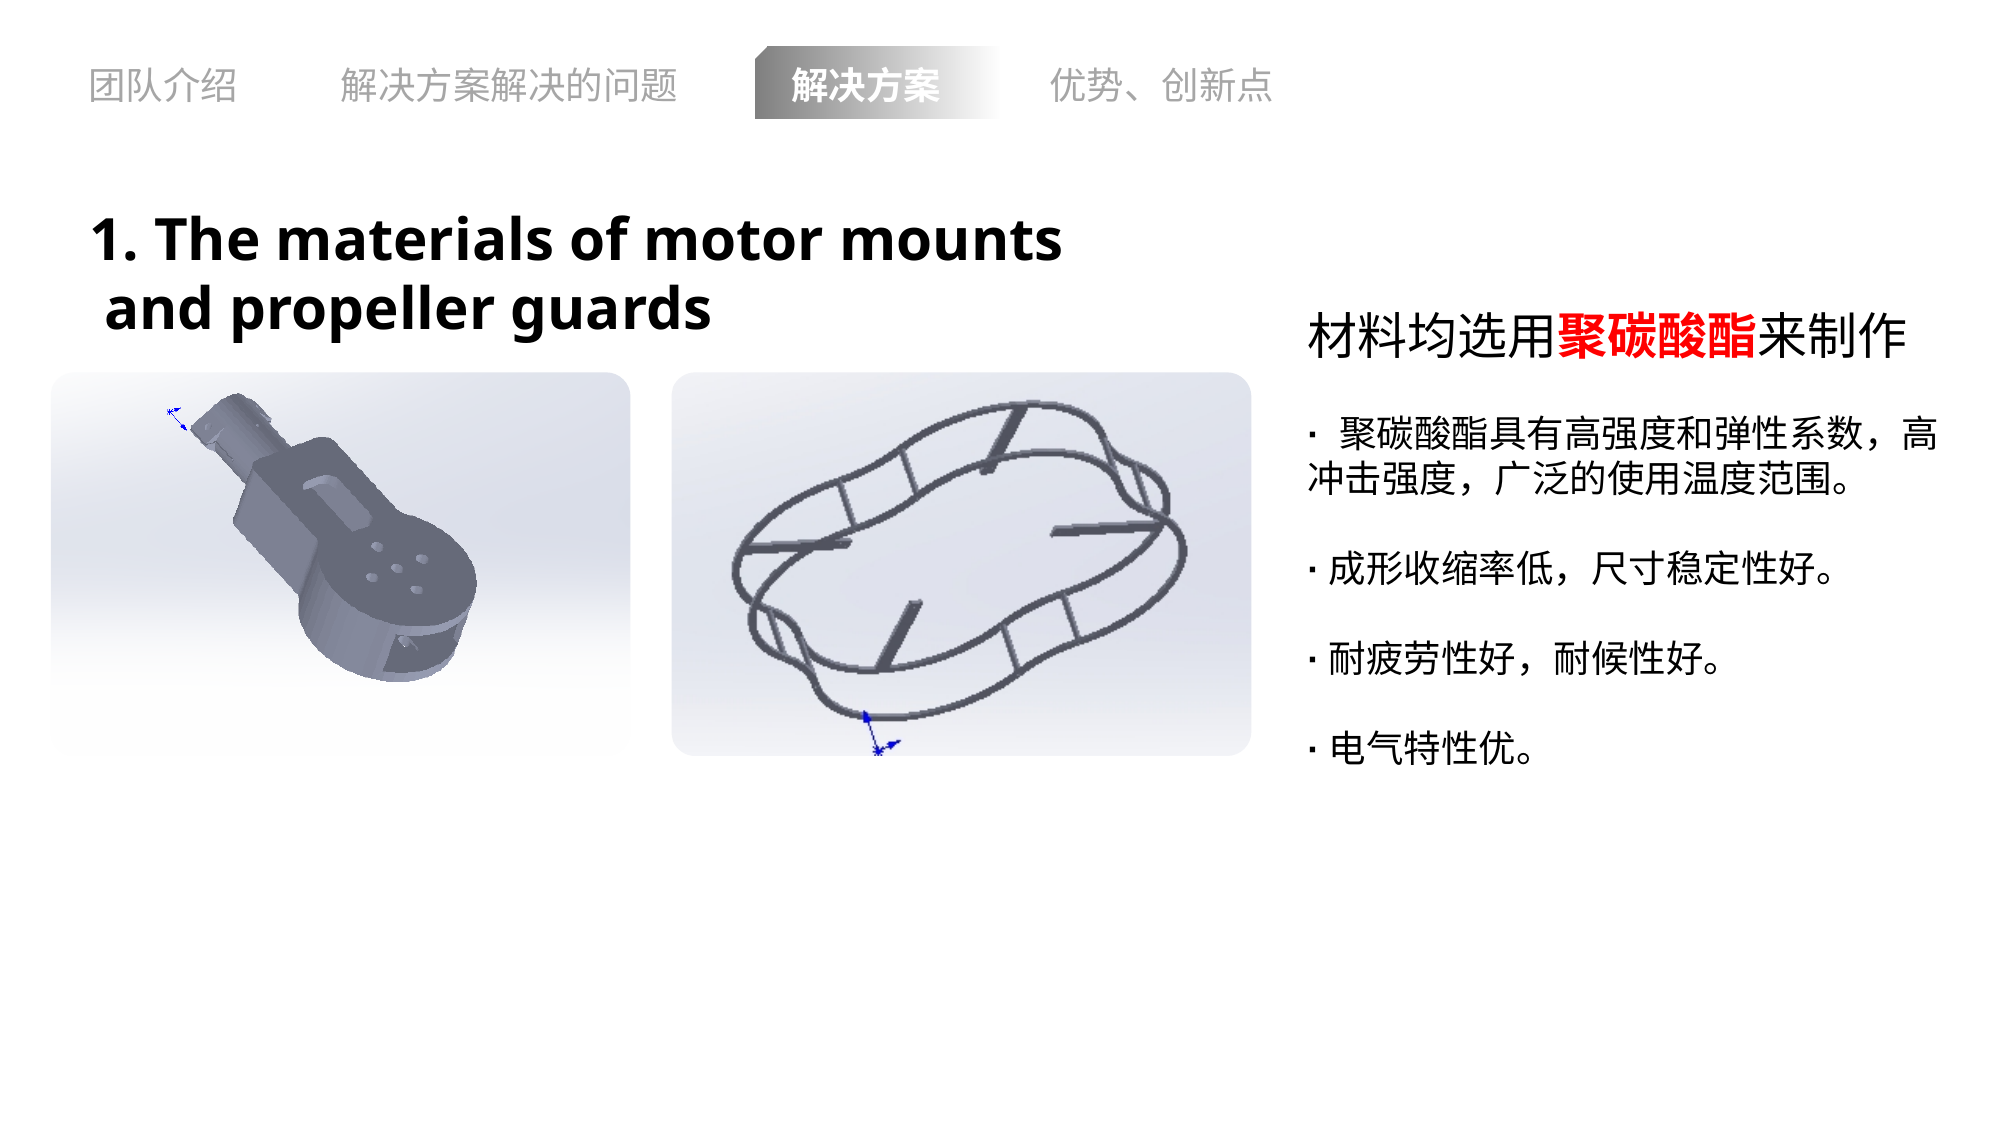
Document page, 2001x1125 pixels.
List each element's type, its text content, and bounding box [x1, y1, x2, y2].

picture [50, 372, 631, 756]
text_box 解决方案 [773, 54, 959, 115]
text_box 解决方案解决的问题 [325, 54, 702, 115]
text_box 优势、创新点 [1030, 54, 1293, 115]
picture [671, 372, 1252, 756]
text_box [755, 46, 1000, 119]
text_box 材料均选用聚碳酸酯来制作 · 聚碳酸酯具有高强度和弹性系数，高冲击强度，广泛的使用温度范围。 ·成形收缩率低，尺寸稳定性好。 ·耐疲劳性好，耐候性好。 ·电气特性优。 [1292, 297, 1981, 823]
text_box 1. The materials of motor mounts and propeller guards [74, 194, 1079, 349]
text_box 团队介绍 [72, 54, 254, 115]
